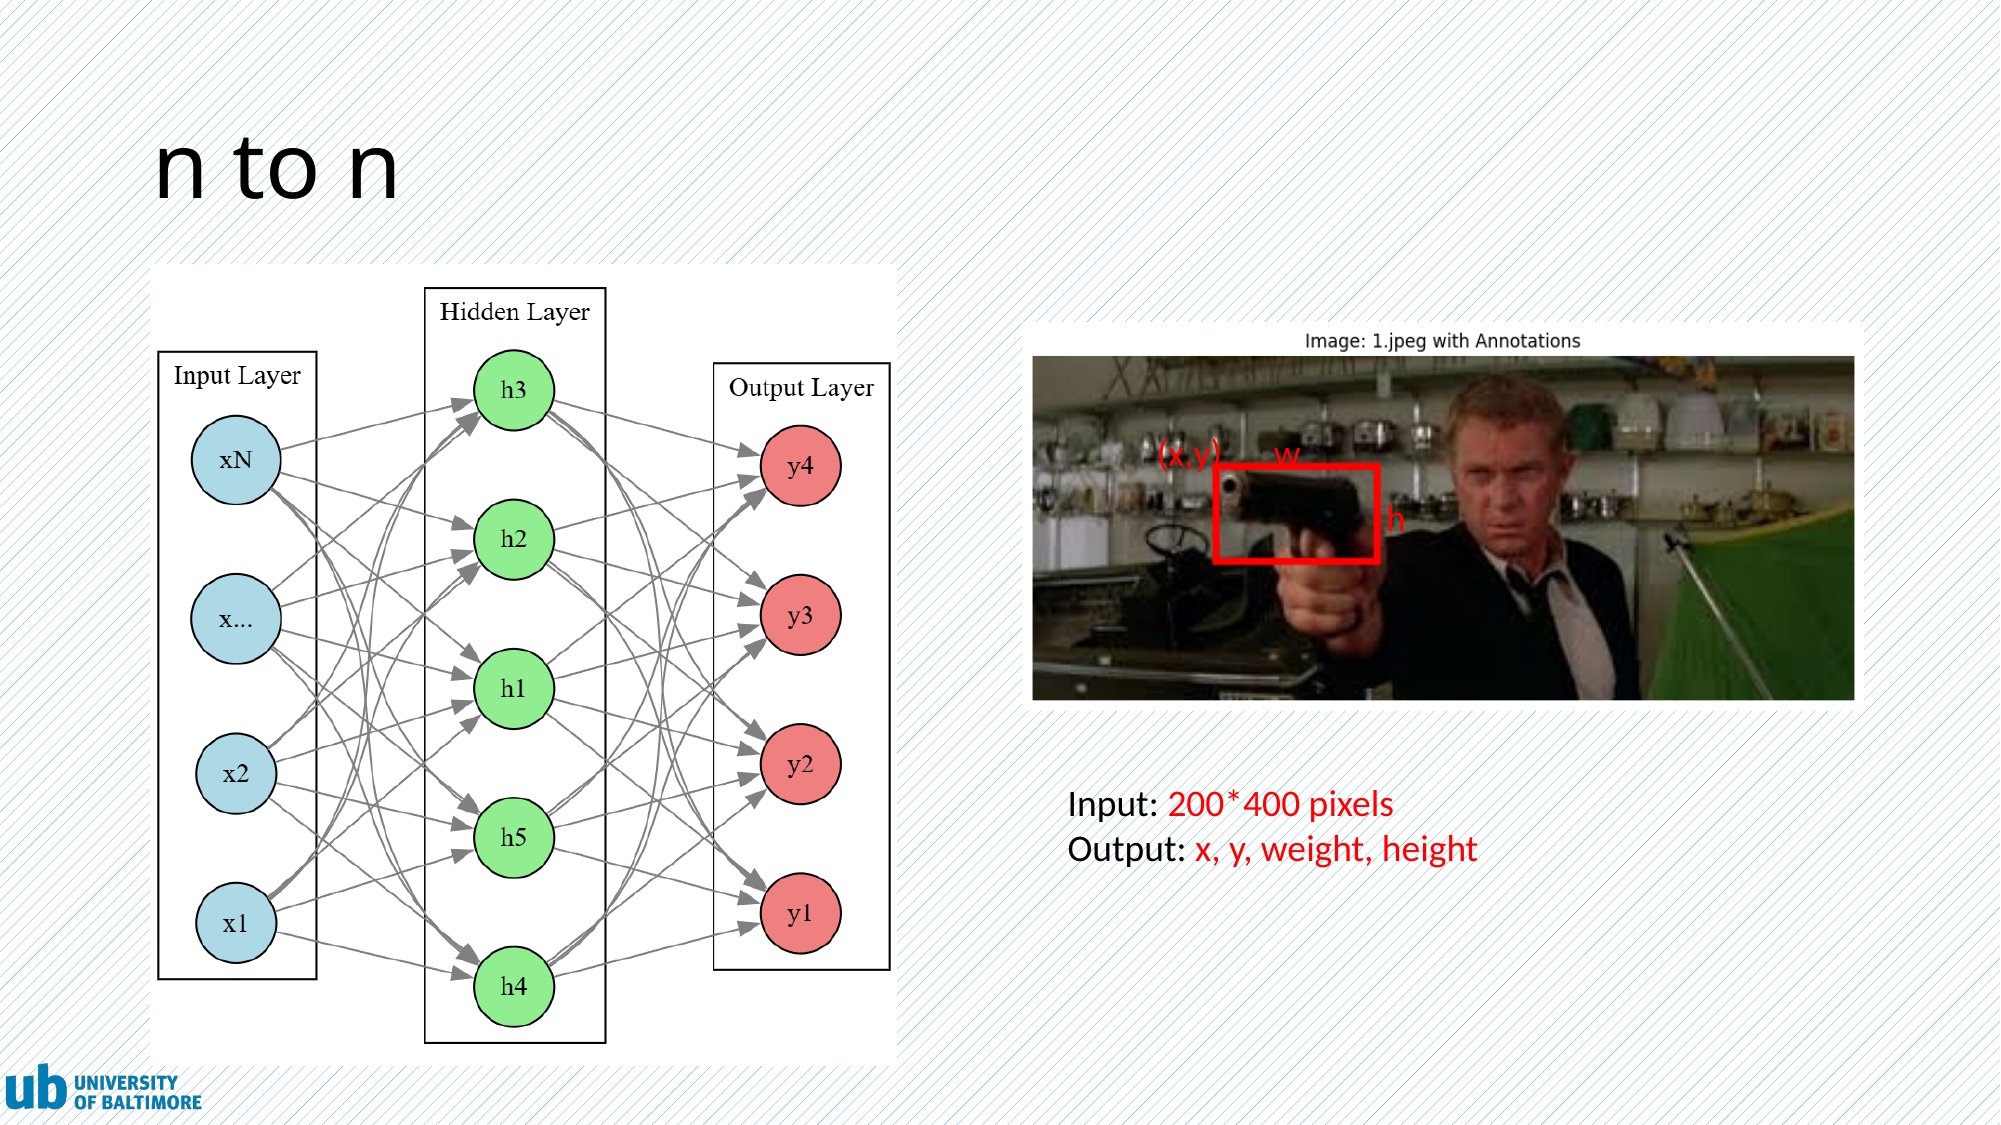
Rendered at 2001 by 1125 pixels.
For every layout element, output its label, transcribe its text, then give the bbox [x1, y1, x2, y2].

title n to n [137, 59, 1863, 278]
picture [0, 264, 897, 1125]
picture [1022, 322, 1864, 711]
text_box Input: 200*400 pixels Output: x, y, weight, height [1052, 771, 1494, 877]
